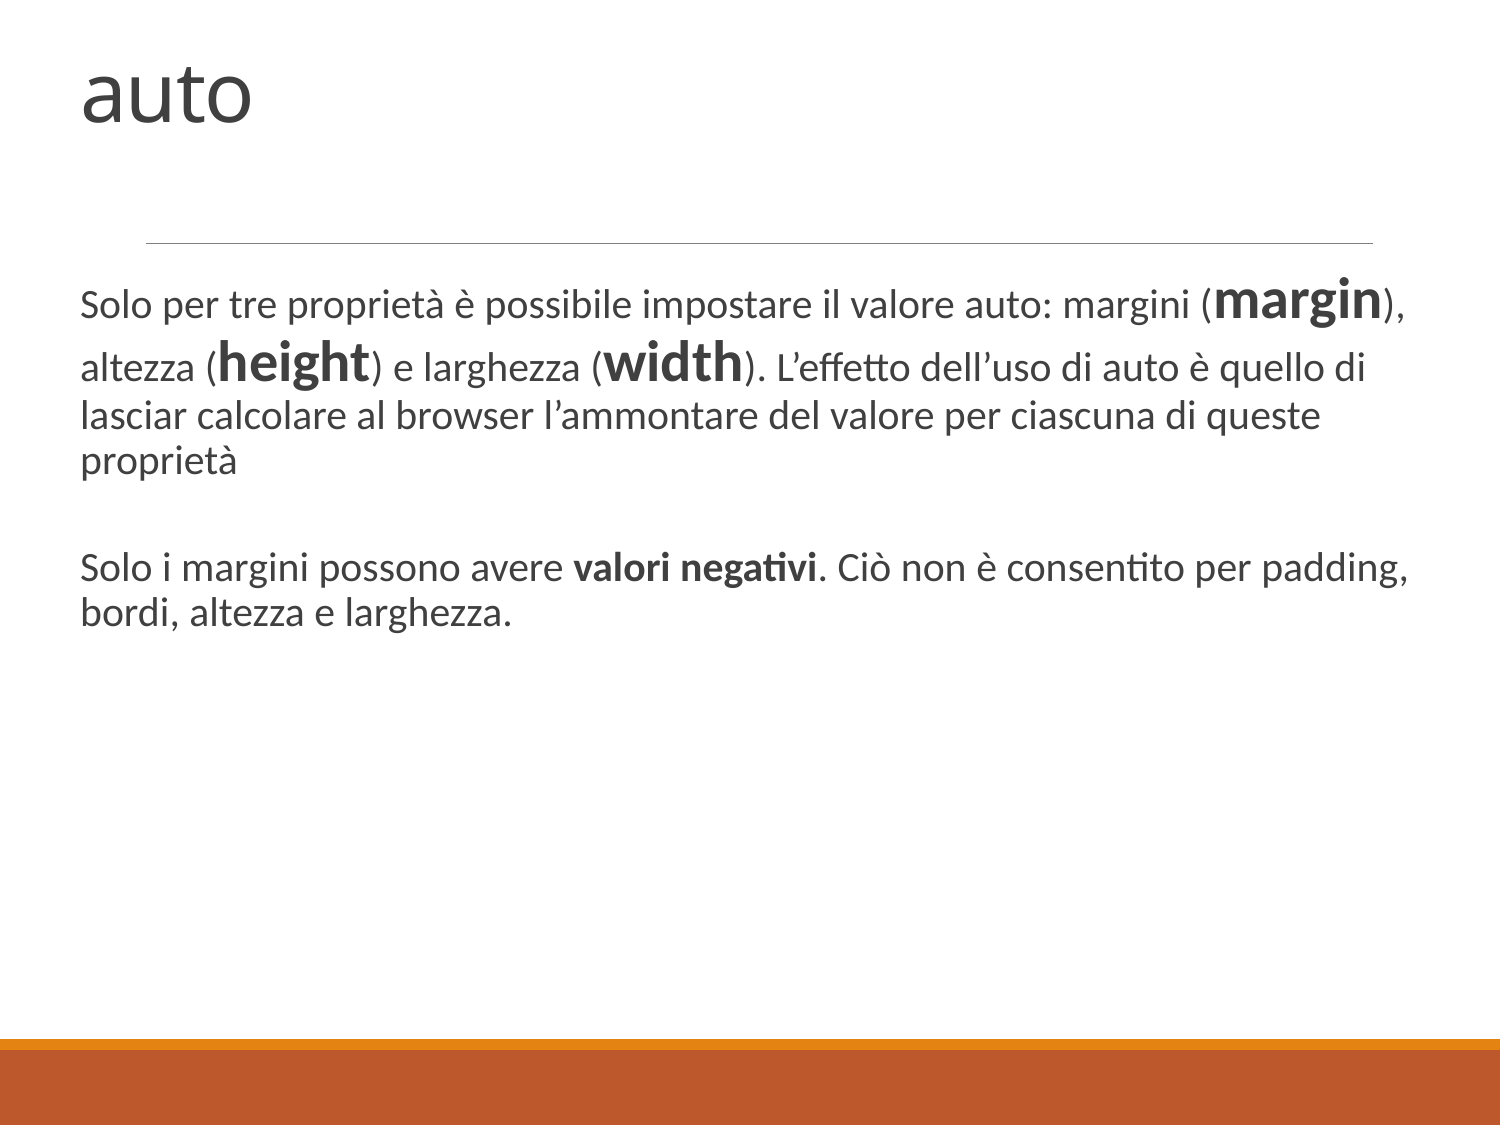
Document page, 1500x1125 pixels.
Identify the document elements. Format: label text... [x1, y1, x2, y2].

list Solo per tre proprietà è possibile impostare il valore auto: margini (margin), altezza (height) e larghezza (width). L’effetto dell’uso di auto è quello di lasciar calcolare al browser l’ammontare del valore per ciascuna di queste proprietà Solo i margini possono avere valori negativi. Ciò non è consentito per padding, bordi, altezza e larghezza. [64, 260, 1424, 1000]
title auto [64, 47, 1424, 244]
